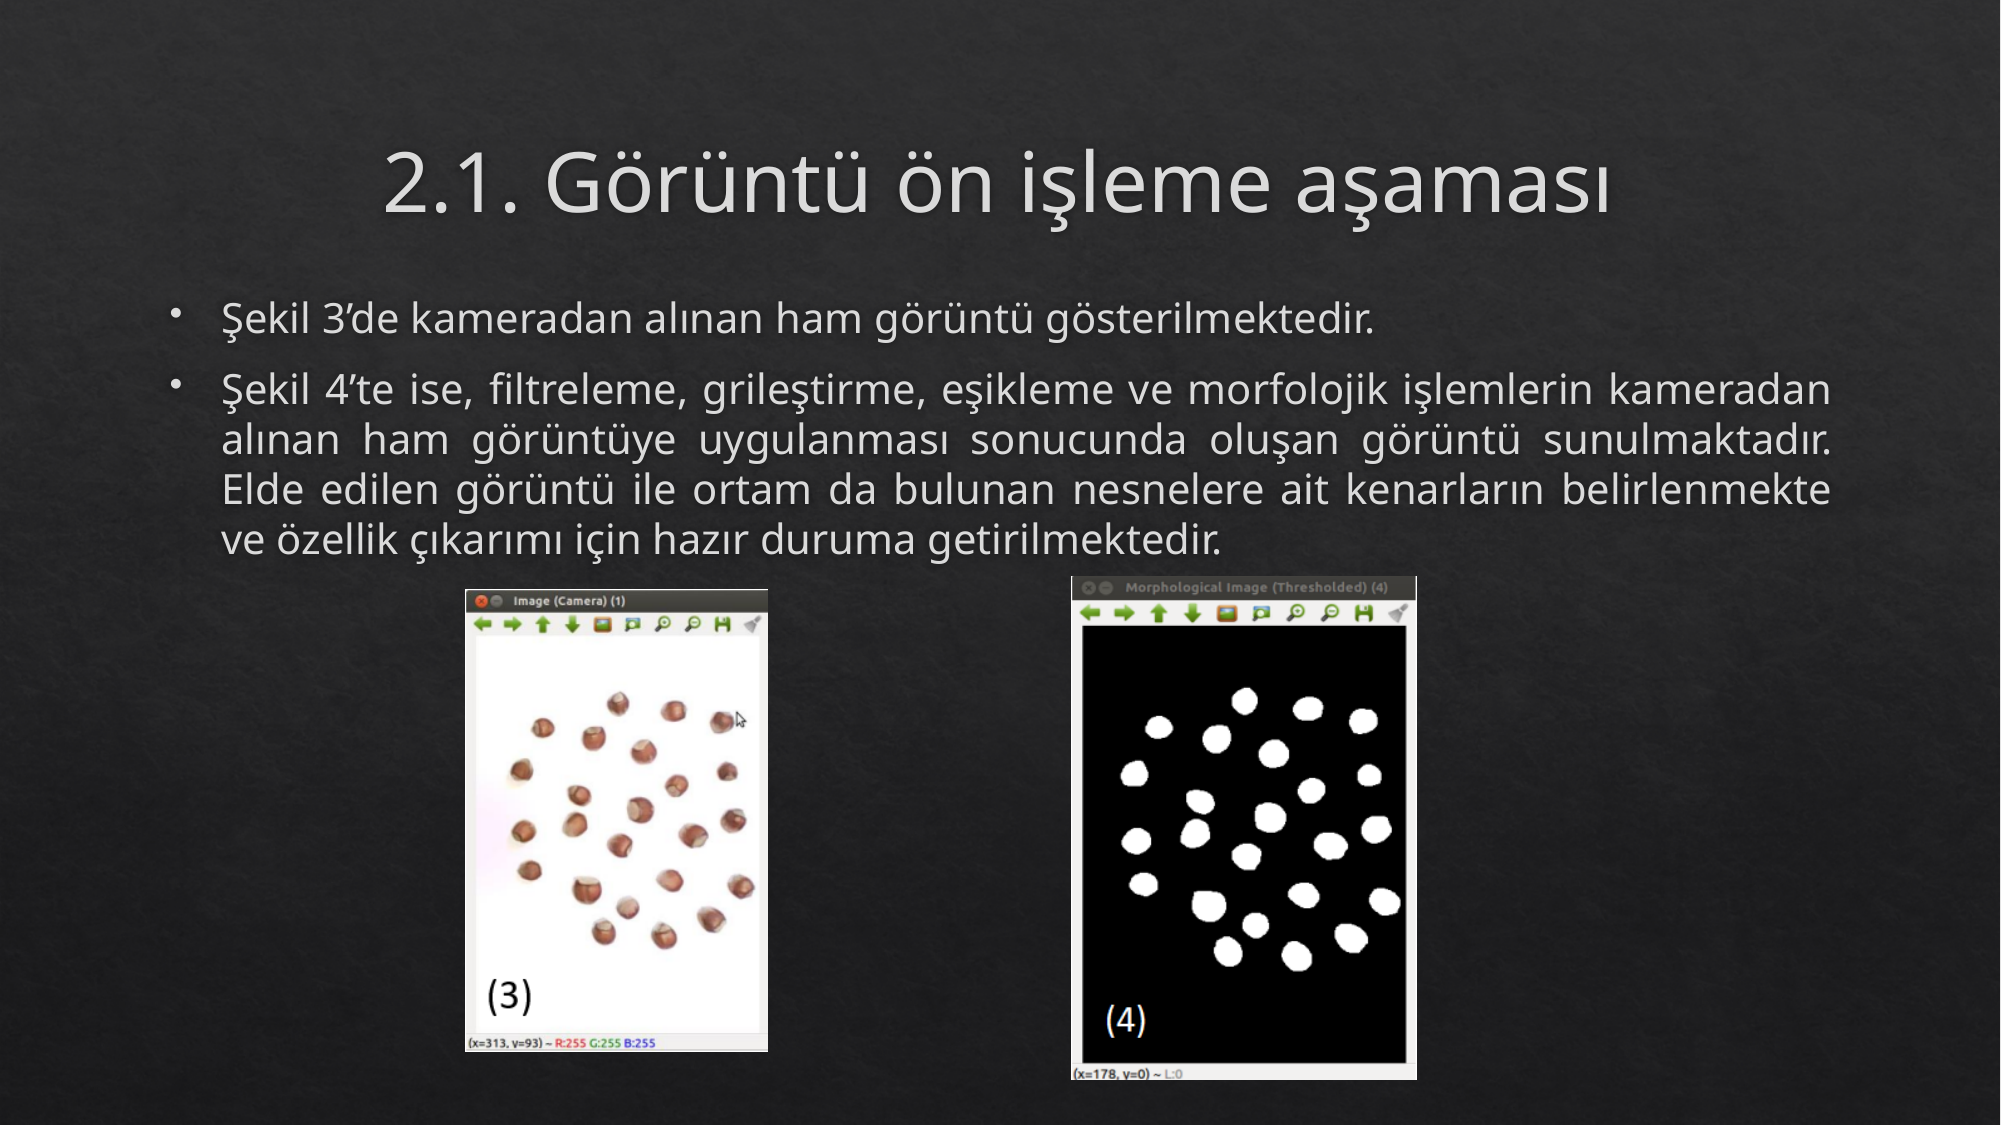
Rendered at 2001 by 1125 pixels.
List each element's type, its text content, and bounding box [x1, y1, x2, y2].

picture [1071, 576, 1418, 1081]
list Şekil 3’de kameradan alınan ham görüntü gösterilmektedir. Şekil 4’te ise, filtreleme, grileştirme, eşikleme ve morfolojik işlemlerin kameradan alınan ham görüntüye uygulanması sonucunda oluşan görüntü sunulmaktadır. Elde edilen görüntü ile ortam da bulunan nesnelere ait kenarların belirlenmekte ve özellik çıkarımı için hazır duruma getirilmektedir. [149, 284, 1849, 950]
title 2.1. Görüntü ön işleme aşaması [149, 99, 1849, 260]
picture [465, 589, 768, 1052]
